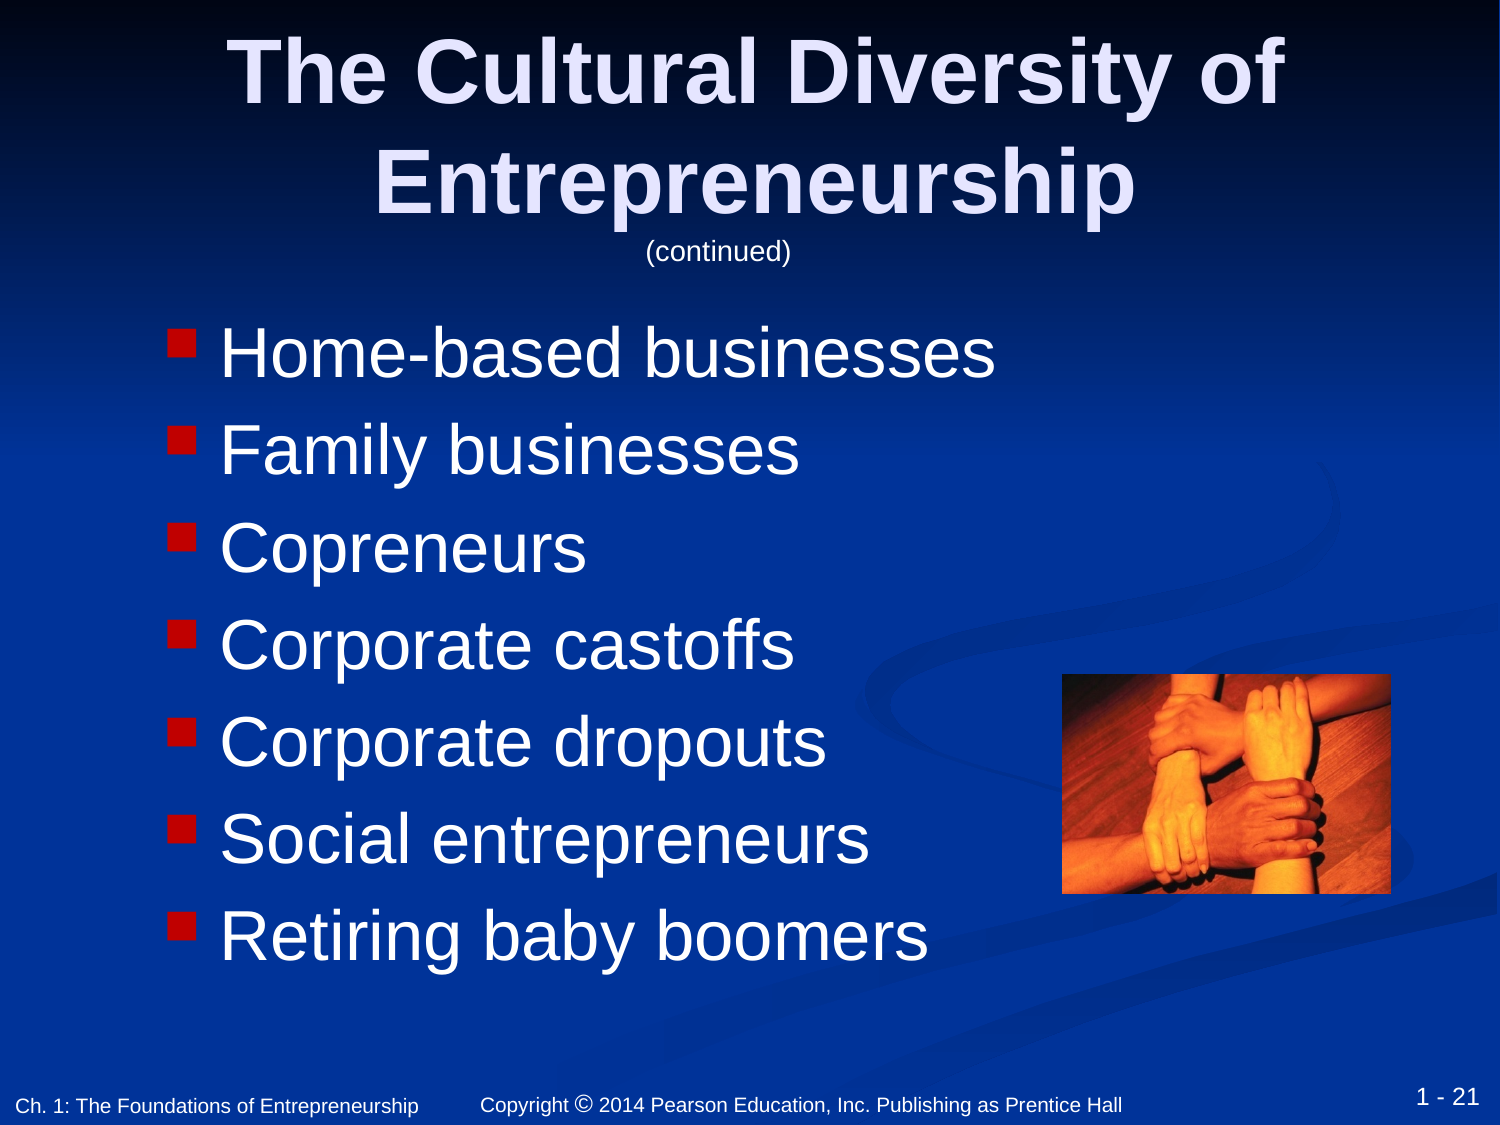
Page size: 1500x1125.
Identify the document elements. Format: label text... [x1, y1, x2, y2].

slide_number 1 - [1349, 1039, 1496, 1119]
footer Ch. 1: The Foundations of Entrepreneurship [0, 1046, 488, 1125]
text_box (continued) [612, 224, 825, 275]
title The Cultural Diversity of Entrepreneurship [37, 57, 1476, 186]
list Home-based businesses Family businesses Copreneurs Corporate castoffs Corporate dropouts Social entrepreneurs Retiring baby boomers [148, 312, 1352, 1004]
picture [1062, 674, 1391, 894]
